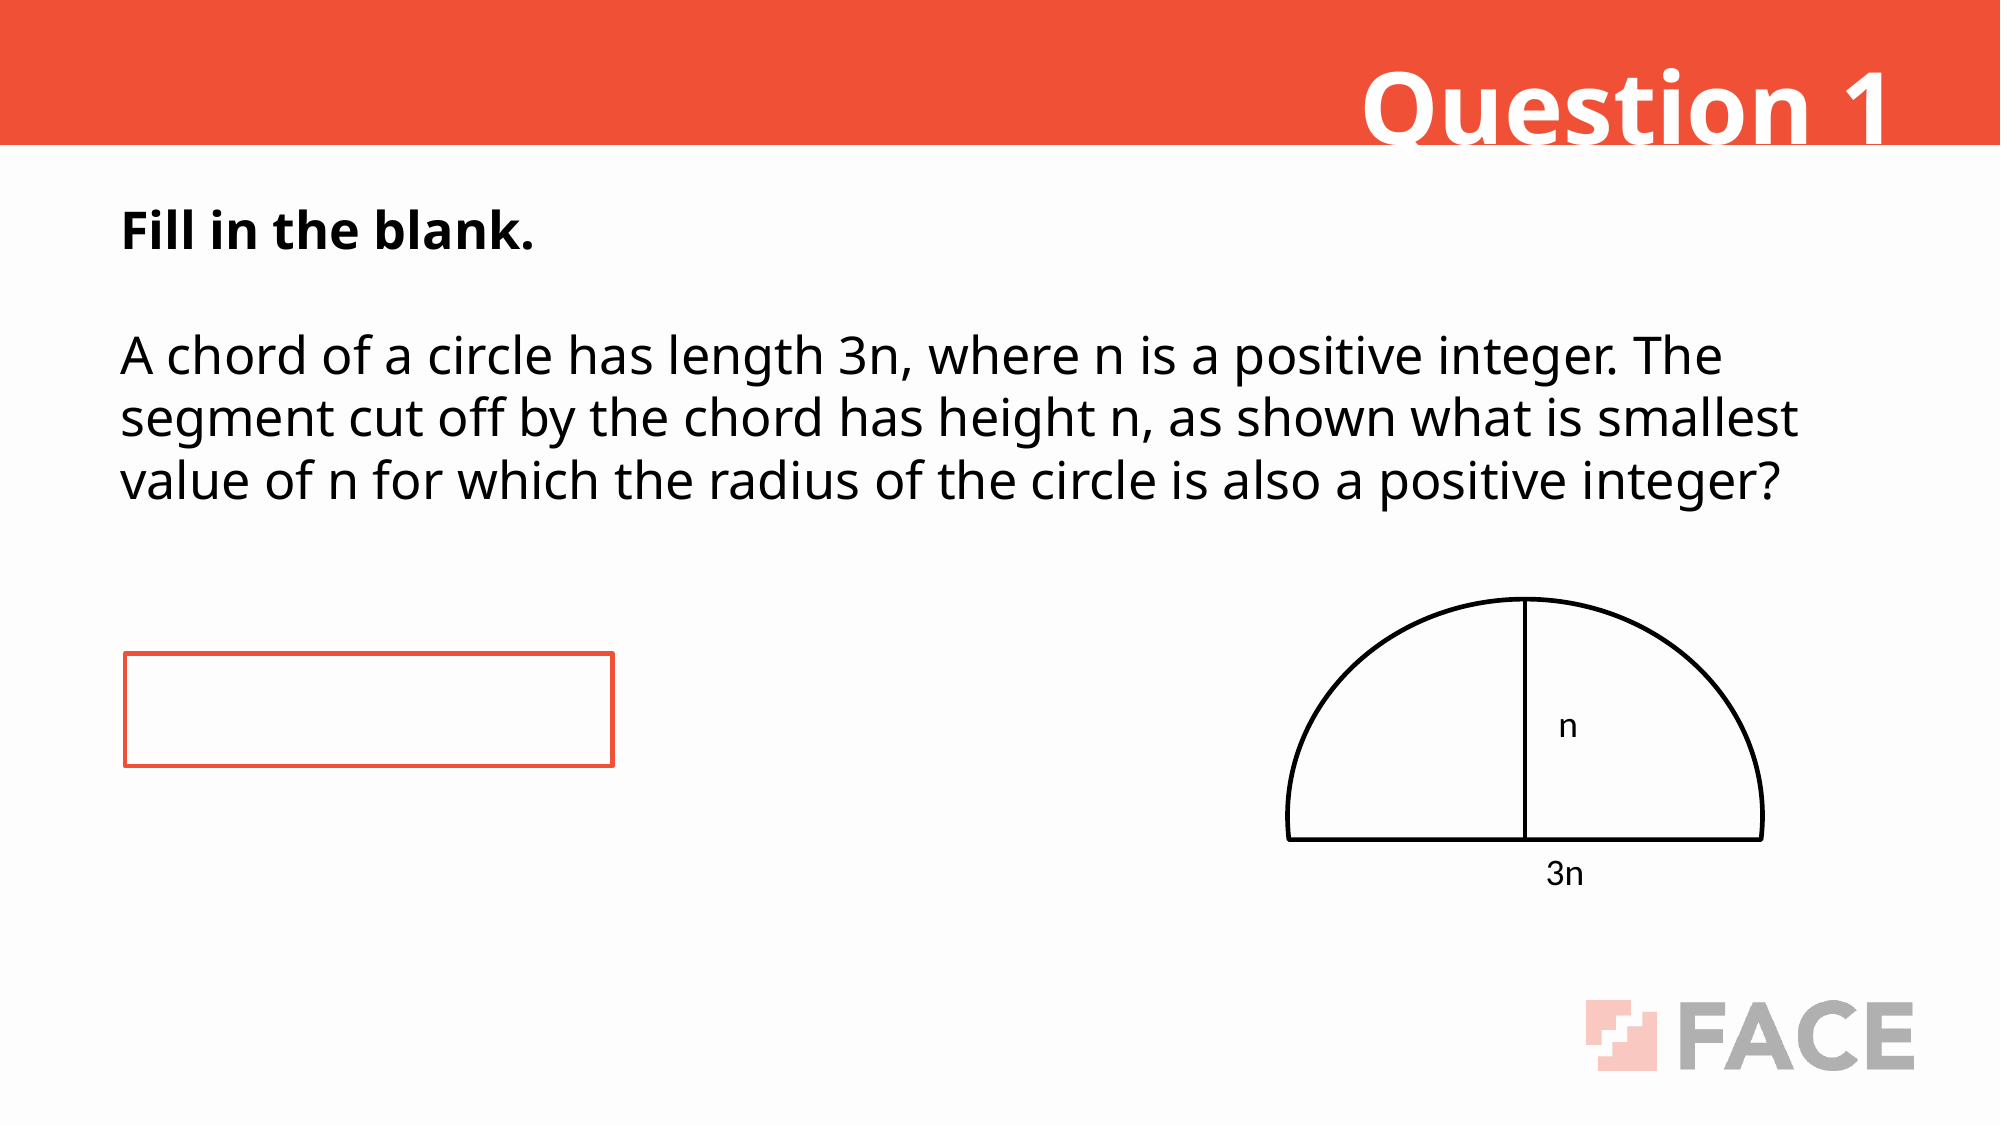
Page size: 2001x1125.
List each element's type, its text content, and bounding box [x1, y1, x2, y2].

text_box Question 1 [638, 37, 1914, 173]
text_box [1287, 598, 1763, 902]
text_box [0, 0, 2000, 147]
text_box [123, 651, 615, 768]
text_box Fill in the blank. A chord of a circle has length 3n, where n is a positive integer. The segment cut off by the chord has height n, as shown what is smallest value of n for which the radius of the circle is also a positive integer? [105, 189, 1895, 517]
picture [1586, 1000, 1914, 1072]
